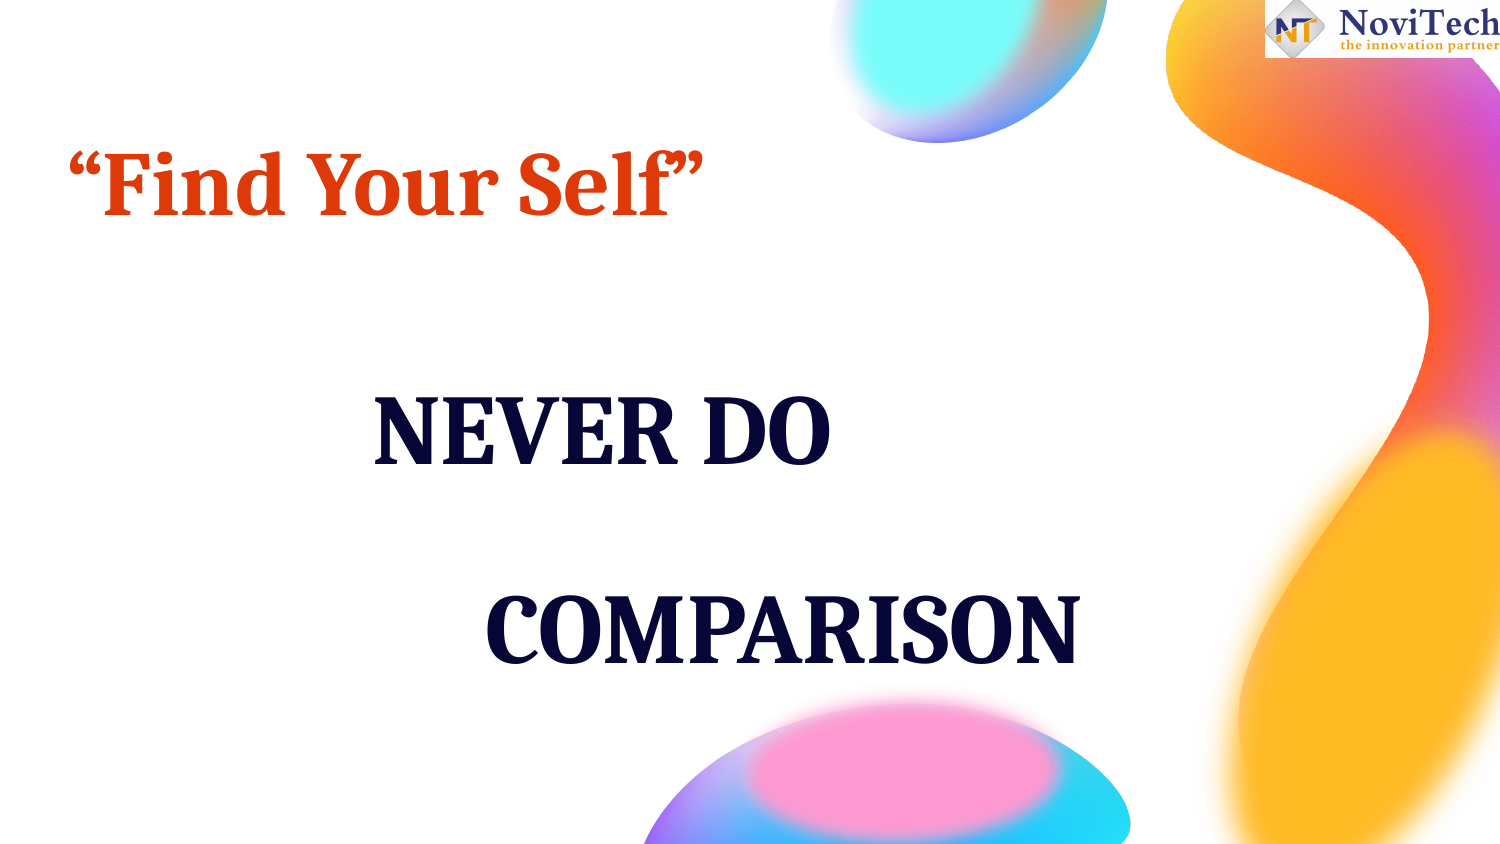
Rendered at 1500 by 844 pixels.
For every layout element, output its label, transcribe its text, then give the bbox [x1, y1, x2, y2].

subtitle NEVER DO [0, 289, 1227, 469]
text_box COMPARISON [248, 488, 1321, 668]
picture [809, 0, 1500, 844]
title “Find Your Self” [50, 107, 1061, 250]
picture [583, 668, 1138, 844]
